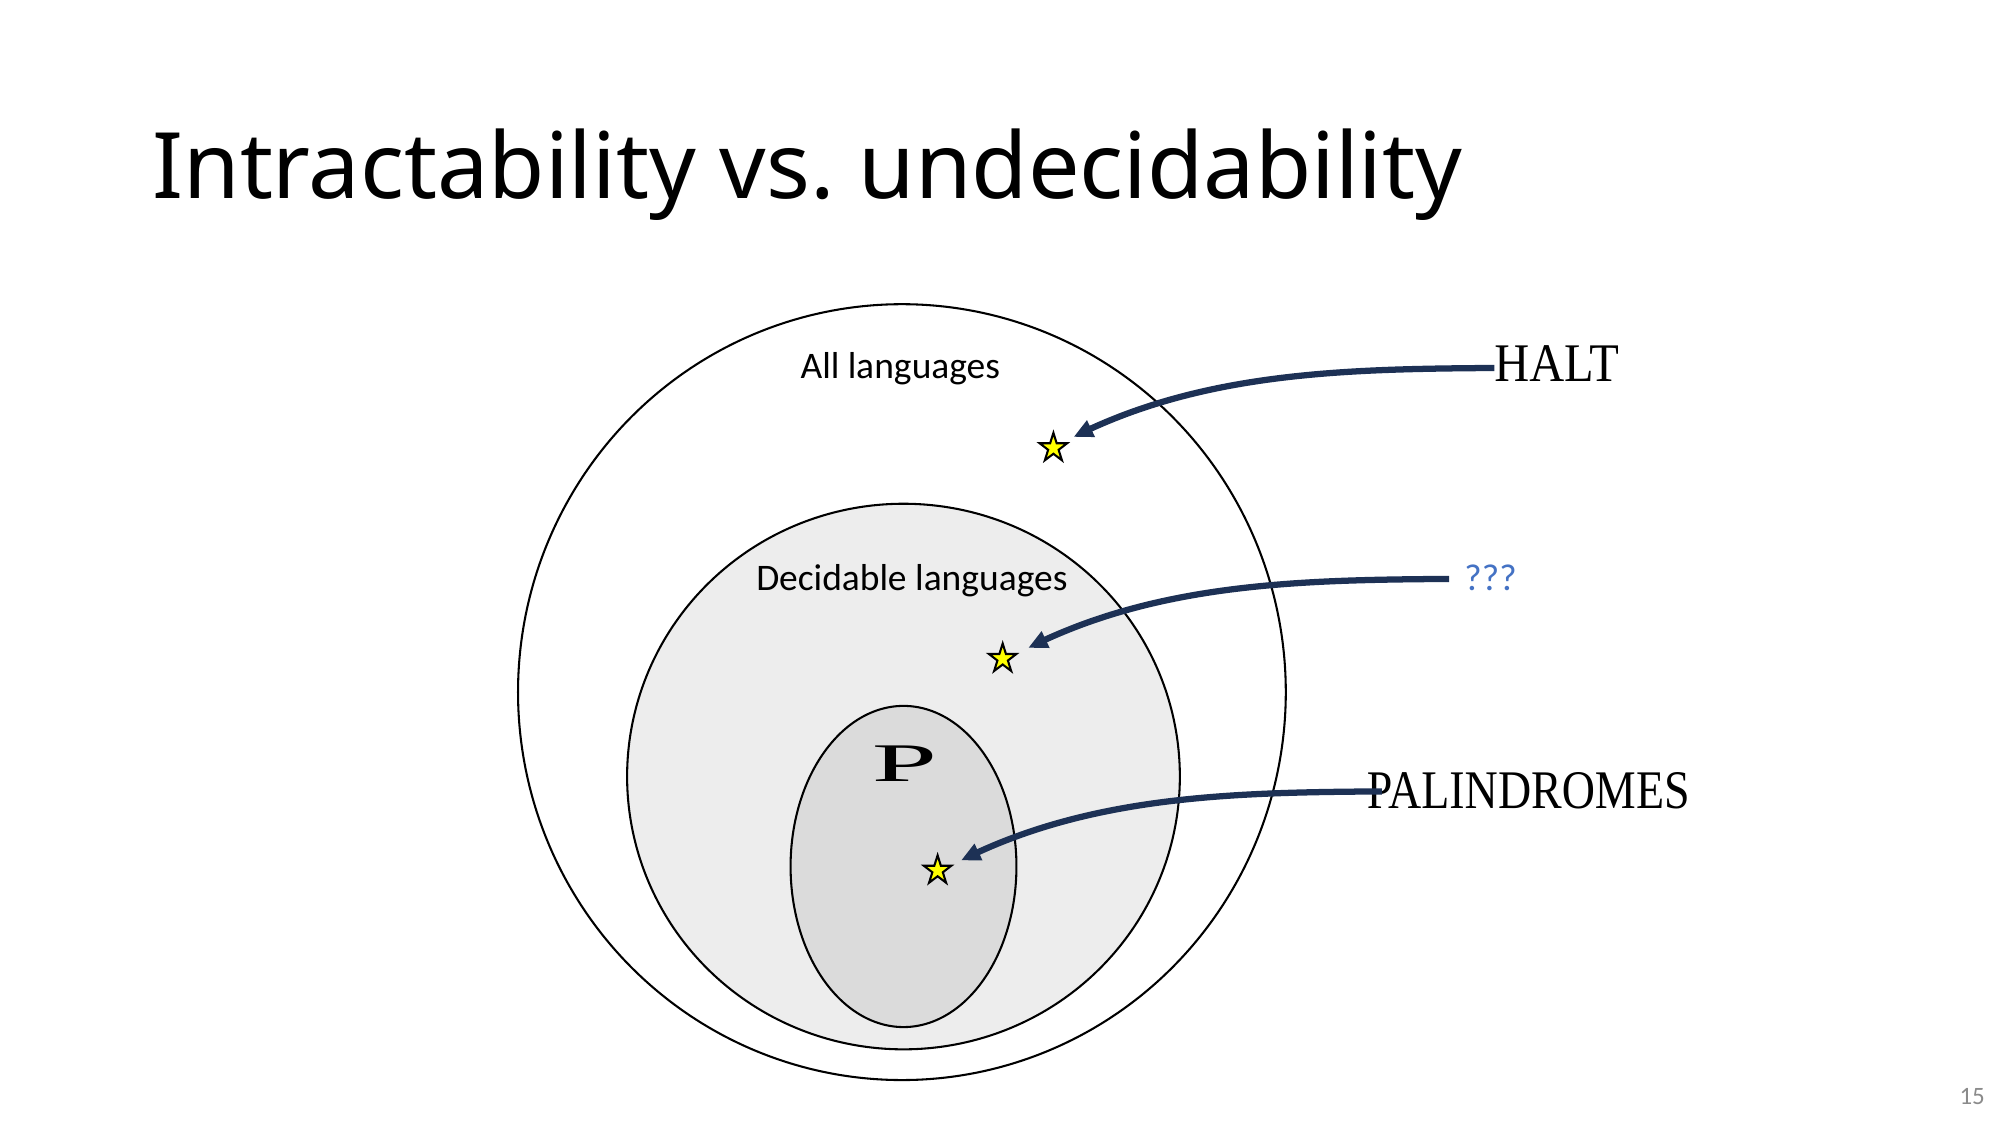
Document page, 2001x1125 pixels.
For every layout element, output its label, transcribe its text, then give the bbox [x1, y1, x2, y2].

text_box [961, 790, 1382, 861]
text_box ??? [1449, 545, 1578, 606]
text_box [516, 303, 1287, 1082]
title Intractability vs. undecidability [137, 59, 1863, 278]
text_box [920, 851, 955, 886]
text_box [985, 640, 1020, 674]
text_box [1036, 429, 1071, 464]
text_box All languages [785, 333, 1037, 393]
text_box [1028, 577, 1449, 648]
text_box [1074, 366, 1495, 437]
slide_number 15 [1550, 1064, 2000, 1125]
